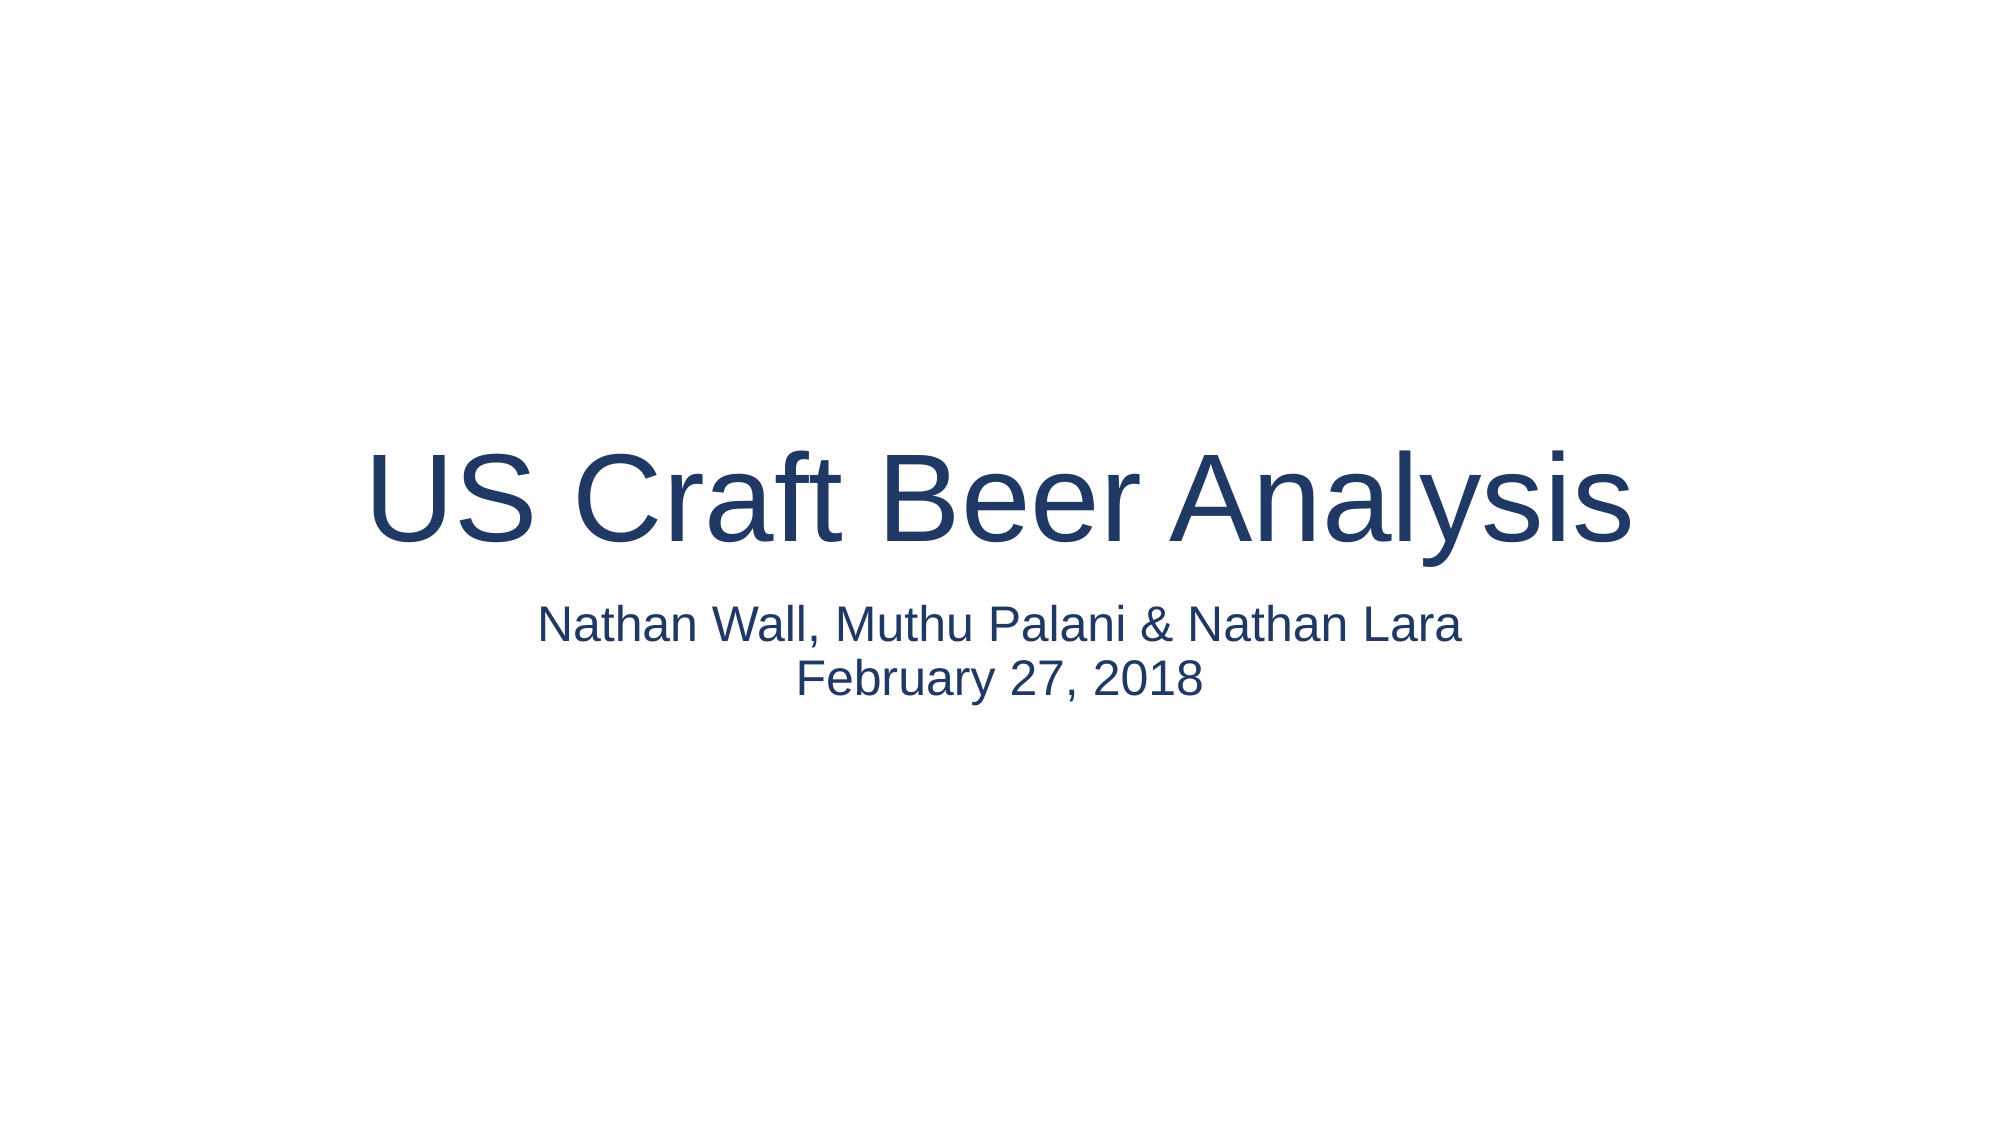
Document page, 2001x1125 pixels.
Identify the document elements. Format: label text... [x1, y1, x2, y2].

title US Craft Beer Analysis [249, 184, 1750, 576]
subtitle Nathan Wall, Muthu Palani & Nathan Lara February 27, 2018 [249, 590, 1750, 863]
